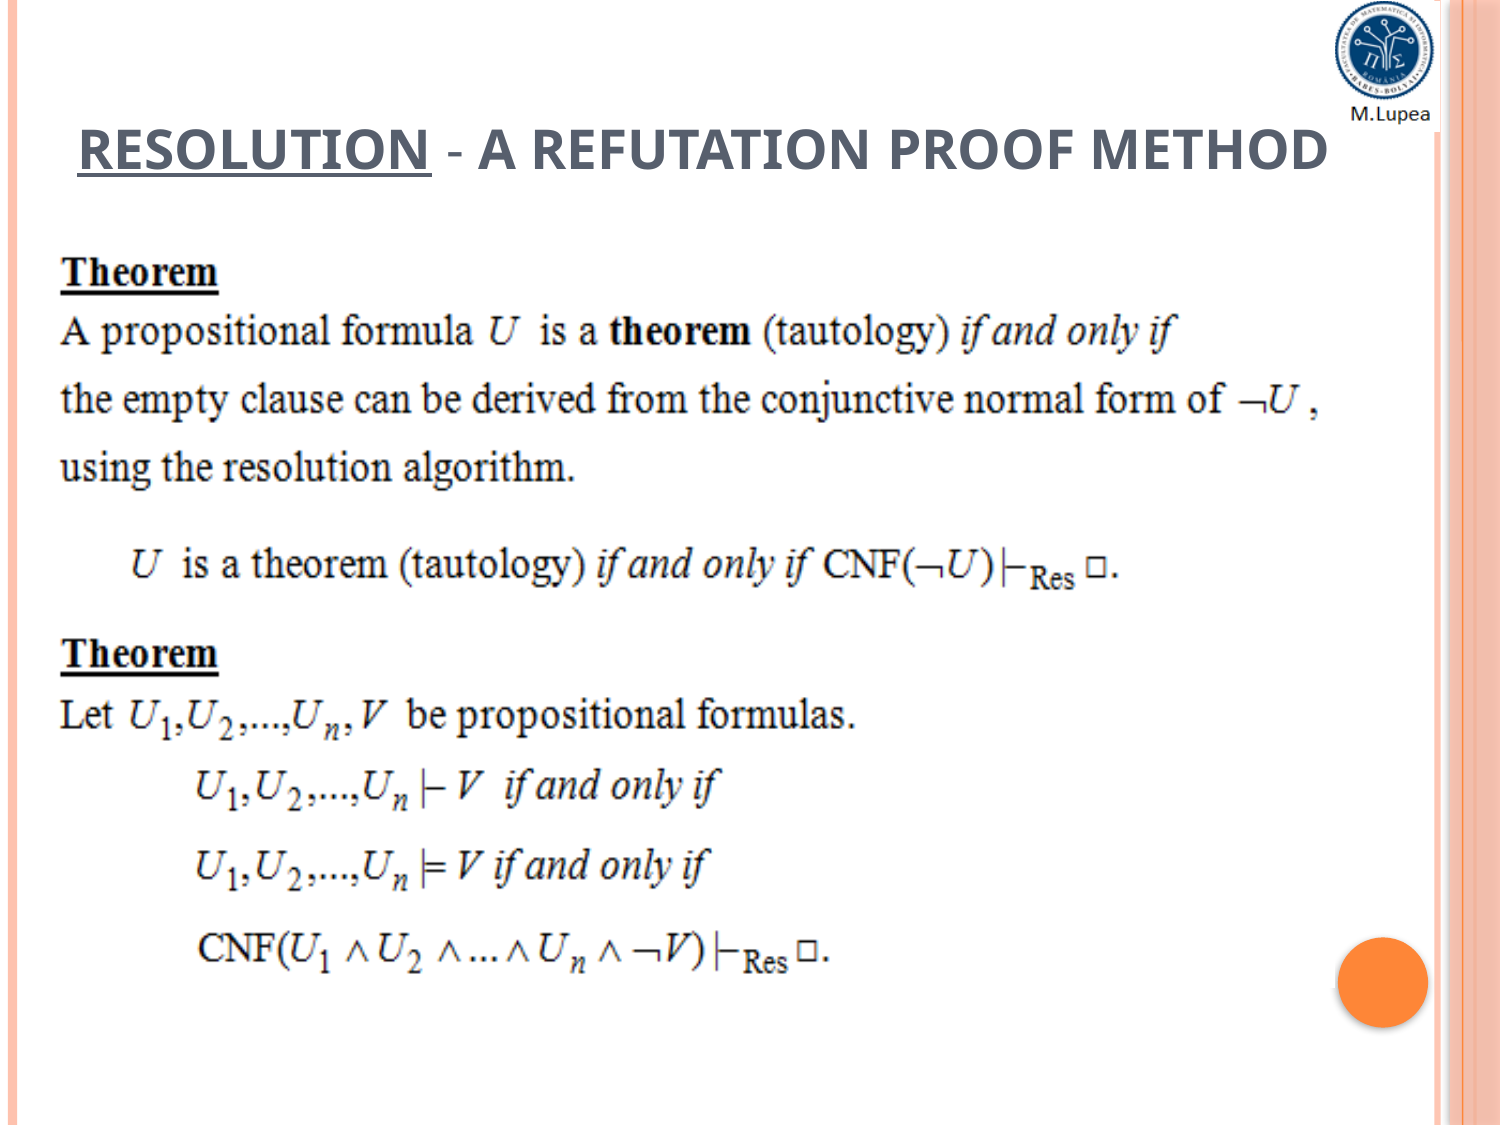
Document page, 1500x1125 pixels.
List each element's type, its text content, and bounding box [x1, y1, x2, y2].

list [46, 236, 1335, 988]
title Resolution - a refutation Proof method [62, 45, 1388, 188]
picture [1335, 0, 1440, 132]
